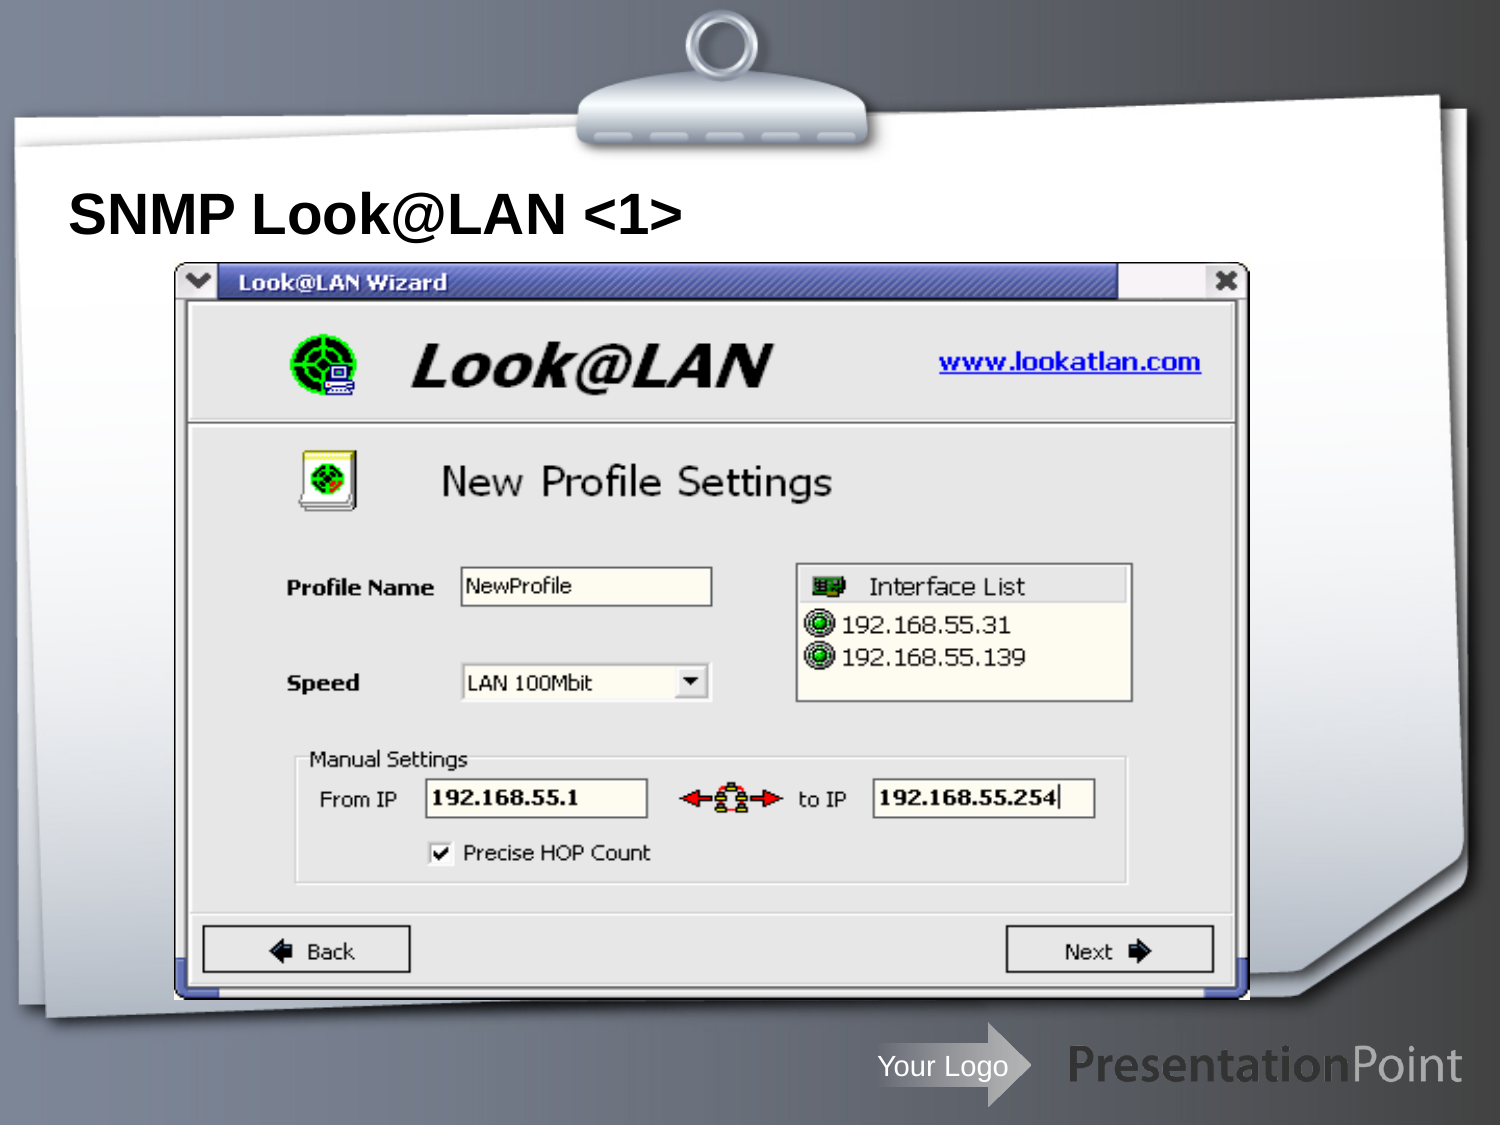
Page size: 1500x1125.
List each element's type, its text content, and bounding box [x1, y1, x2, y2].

title SNMP Look@LAN <1> [68, 168, 1412, 268]
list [174, 262, 1251, 1001]
picture [0, 0, 1500, 1125]
